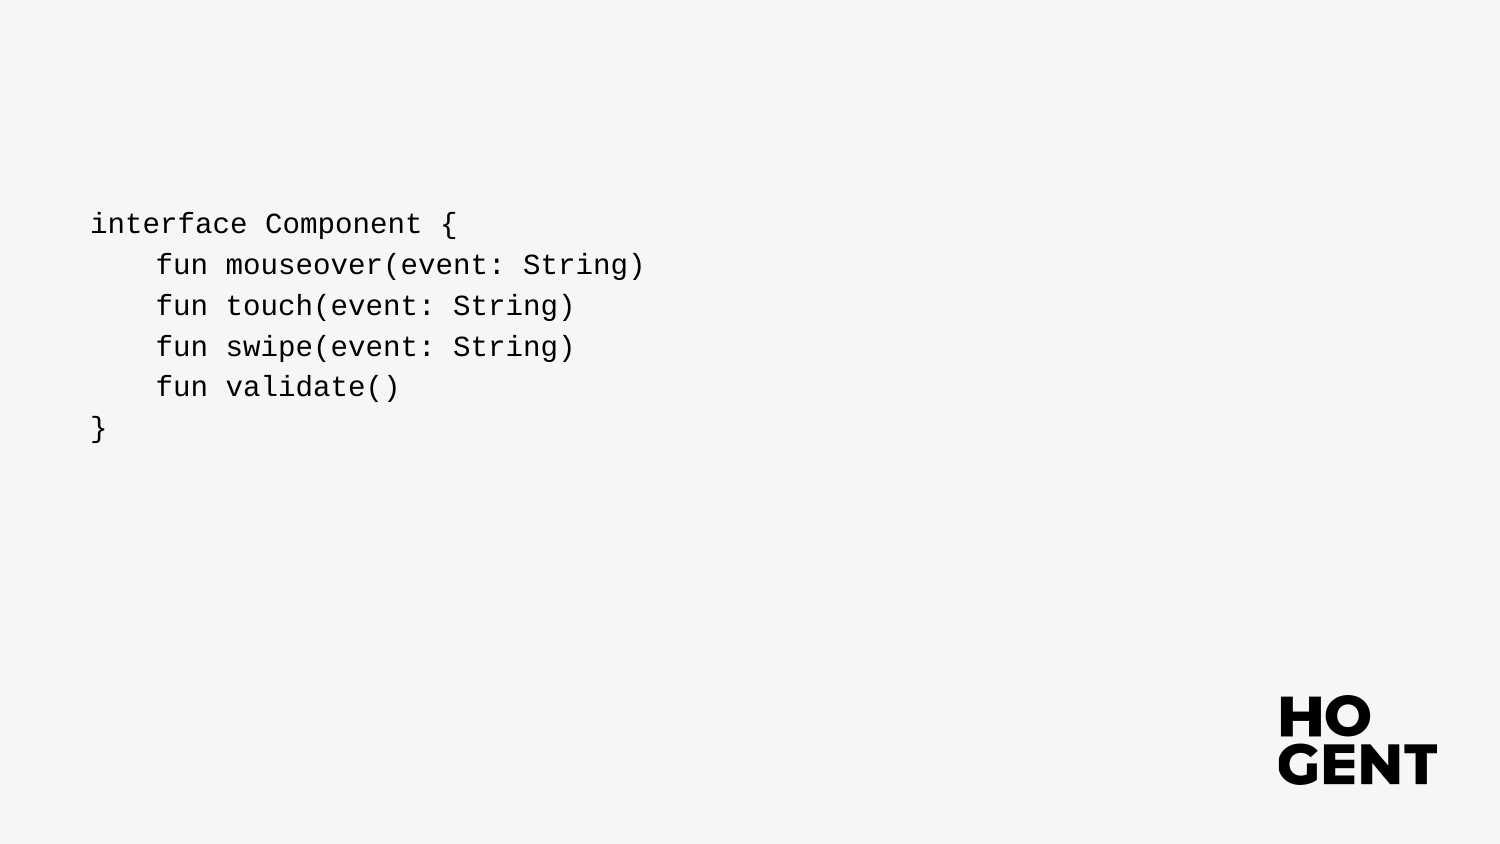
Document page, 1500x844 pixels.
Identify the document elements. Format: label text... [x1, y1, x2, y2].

list interface Component { fun mouseover(event: String) fun touch(event: String) fun swipe(event: String) fun validate() } [75, 196, 1425, 609]
